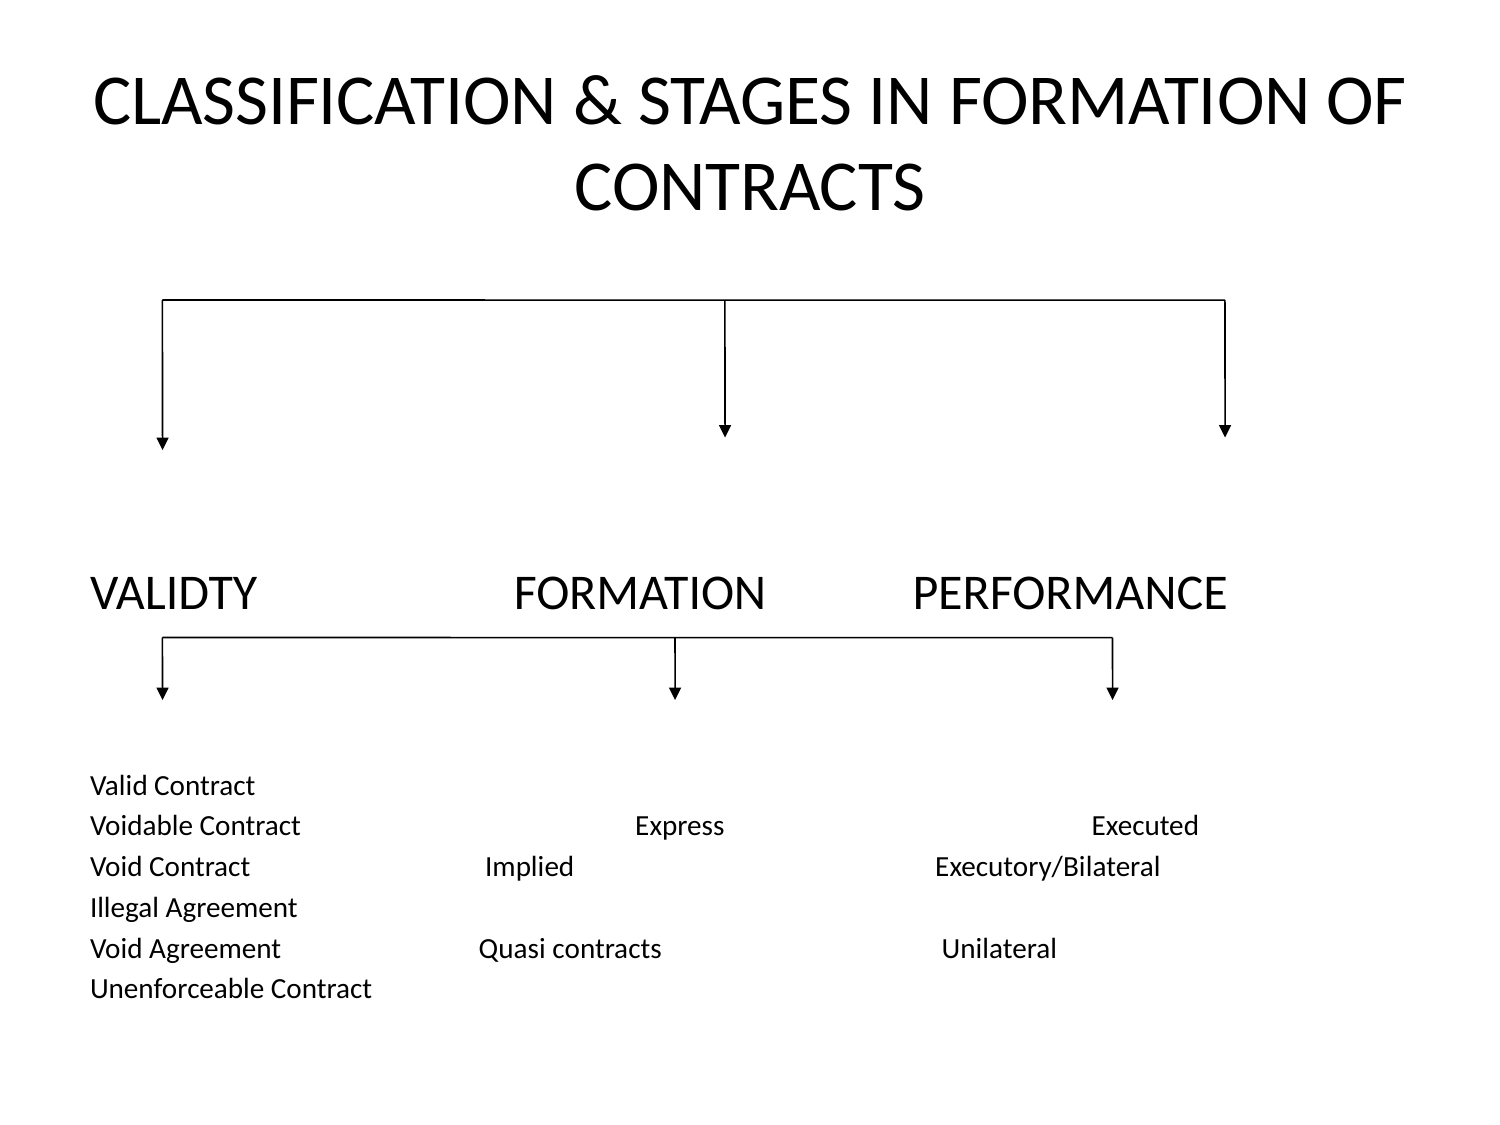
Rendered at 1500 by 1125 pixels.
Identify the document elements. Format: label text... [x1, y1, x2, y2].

text_box [1218, 299, 1232, 438]
text_box [156, 638, 169, 700]
list VALIDTY FORMATION PERFORMANCE Valid Contract Voidable Contract Express Executed Void Contract Implied Executory/Bilateral Illegal Agreement Void Agreement Quasi contracts Unilateral Unenforceable Contract [75, 462, 1425, 1075]
title CLASSIFICATION & STAGES IN FORMATION OF CONTRACTS [75, 45, 1425, 233]
text_box [718, 301, 732, 438]
text_box [156, 301, 169, 451]
text_box [1106, 638, 1119, 700]
text_box [668, 638, 682, 700]
